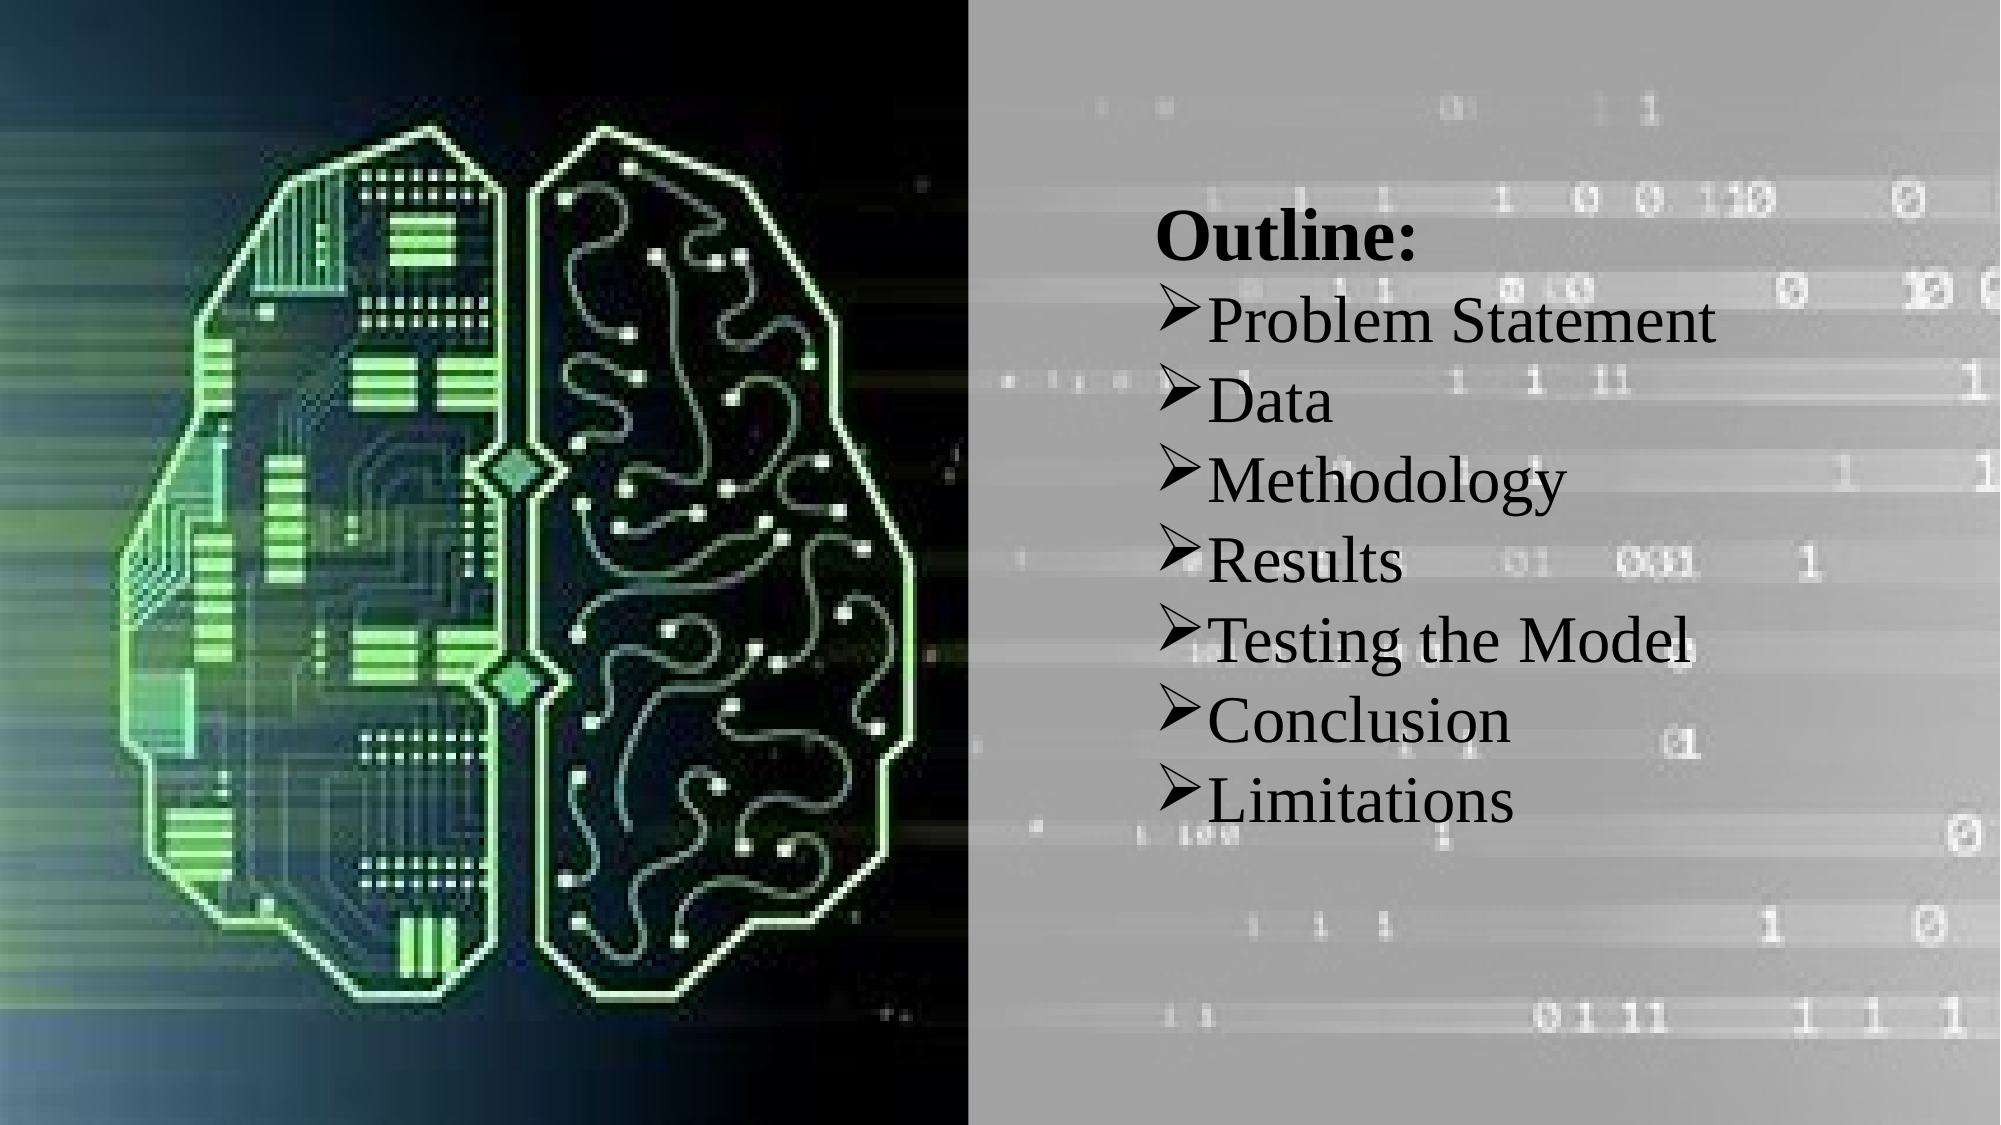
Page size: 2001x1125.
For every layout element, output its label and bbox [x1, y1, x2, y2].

text_box [0, 0, 2000, 1125]
